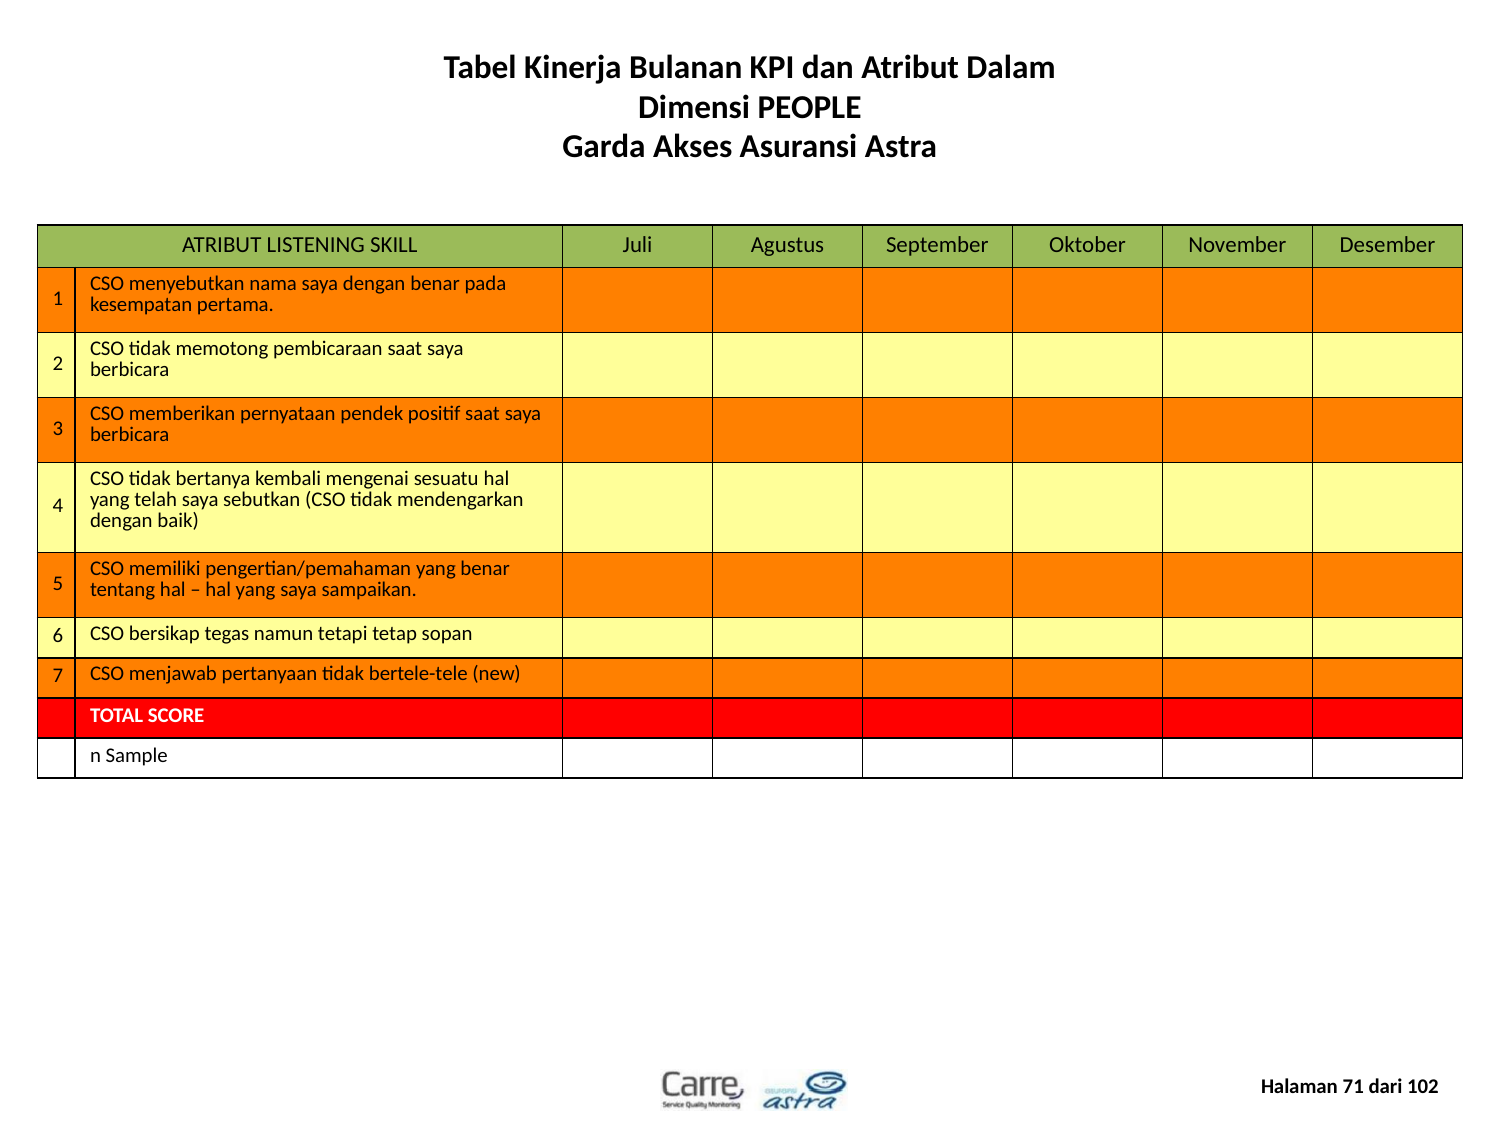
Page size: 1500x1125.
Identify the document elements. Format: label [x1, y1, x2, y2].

table_cell [713, 699, 862, 737]
table_cell [1163, 659, 1312, 697]
table_cell [863, 268, 1012, 332]
table_cell [38, 553, 74, 617]
table_cell [1313, 553, 1462, 617]
table_cell [1163, 553, 1312, 617]
table_cell [76, 553, 562, 617]
table_cell [863, 333, 1012, 397]
table_cell [1013, 268, 1162, 332]
table_cell [563, 268, 712, 332]
table_header [863, 226, 1012, 267]
table_cell [38, 618, 74, 657]
table_cell [1013, 398, 1162, 462]
table_cell [563, 463, 712, 552]
table_header [563, 226, 712, 267]
table_cell [563, 739, 712, 777]
table_header [1163, 226, 1312, 267]
table_cell [563, 398, 712, 462]
table_cell [38, 659, 74, 697]
table_cell [713, 398, 862, 462]
table_cell [1313, 659, 1462, 697]
table_cell [1013, 553, 1162, 617]
table_cell [563, 553, 712, 617]
table_cell [38, 463, 74, 552]
table_cell [1163, 463, 1312, 552]
table_cell [1313, 398, 1462, 462]
table_cell [1313, 699, 1462, 737]
table_cell [563, 618, 712, 657]
table_cell [76, 739, 562, 777]
table_cell [1313, 268, 1462, 332]
table_cell [713, 553, 862, 617]
table_cell [563, 333, 712, 397]
table_cell [1013, 463, 1162, 552]
table_cell [863, 463, 1012, 552]
table_cell [1163, 268, 1312, 332]
table_cell [713, 618, 862, 657]
table_cell [38, 333, 74, 397]
table_header [38, 226, 562, 267]
table_cell [38, 739, 74, 777]
table_cell [713, 268, 862, 332]
table_cell [1163, 333, 1312, 397]
table_cell [1163, 398, 1312, 462]
table_cell [1013, 659, 1162, 697]
table_cell [76, 333, 562, 397]
table_cell [713, 739, 862, 777]
table_cell [1163, 618, 1312, 657]
table_cell [863, 398, 1012, 462]
table_cell [713, 659, 862, 697]
table_cell [1163, 699, 1312, 737]
table_header [1013, 226, 1162, 267]
table_cell [713, 463, 862, 552]
table_cell [76, 268, 562, 332]
table_header [1313, 226, 1462, 267]
table_cell [1313, 618, 1462, 657]
text_box [428, 37, 1072, 172]
table_cell [1313, 463, 1462, 552]
text_box [1246, 1065, 1454, 1105]
table_cell [1013, 699, 1162, 737]
table_cell [1013, 333, 1162, 397]
table_cell [76, 398, 562, 462]
table_cell [563, 659, 712, 697]
table_cell [1163, 739, 1312, 777]
table_cell [1313, 333, 1462, 397]
table_cell [38, 268, 74, 332]
table_cell [1313, 739, 1462, 777]
table_cell [1013, 618, 1162, 657]
table_cell [76, 699, 562, 737]
table_cell [713, 333, 862, 397]
table_cell [38, 699, 74, 737]
table_cell [76, 659, 562, 697]
table_cell [863, 618, 1012, 657]
table_cell [863, 739, 1012, 777]
table_header [713, 226, 862, 267]
table_cell [1013, 739, 1162, 777]
table_cell [563, 699, 712, 737]
table_cell [76, 618, 562, 657]
picture [659, 1064, 848, 1118]
table_cell [863, 699, 1012, 737]
table_cell [76, 463, 562, 552]
table_cell [863, 553, 1012, 617]
table_cell [863, 659, 1012, 697]
table_cell [38, 398, 74, 462]
